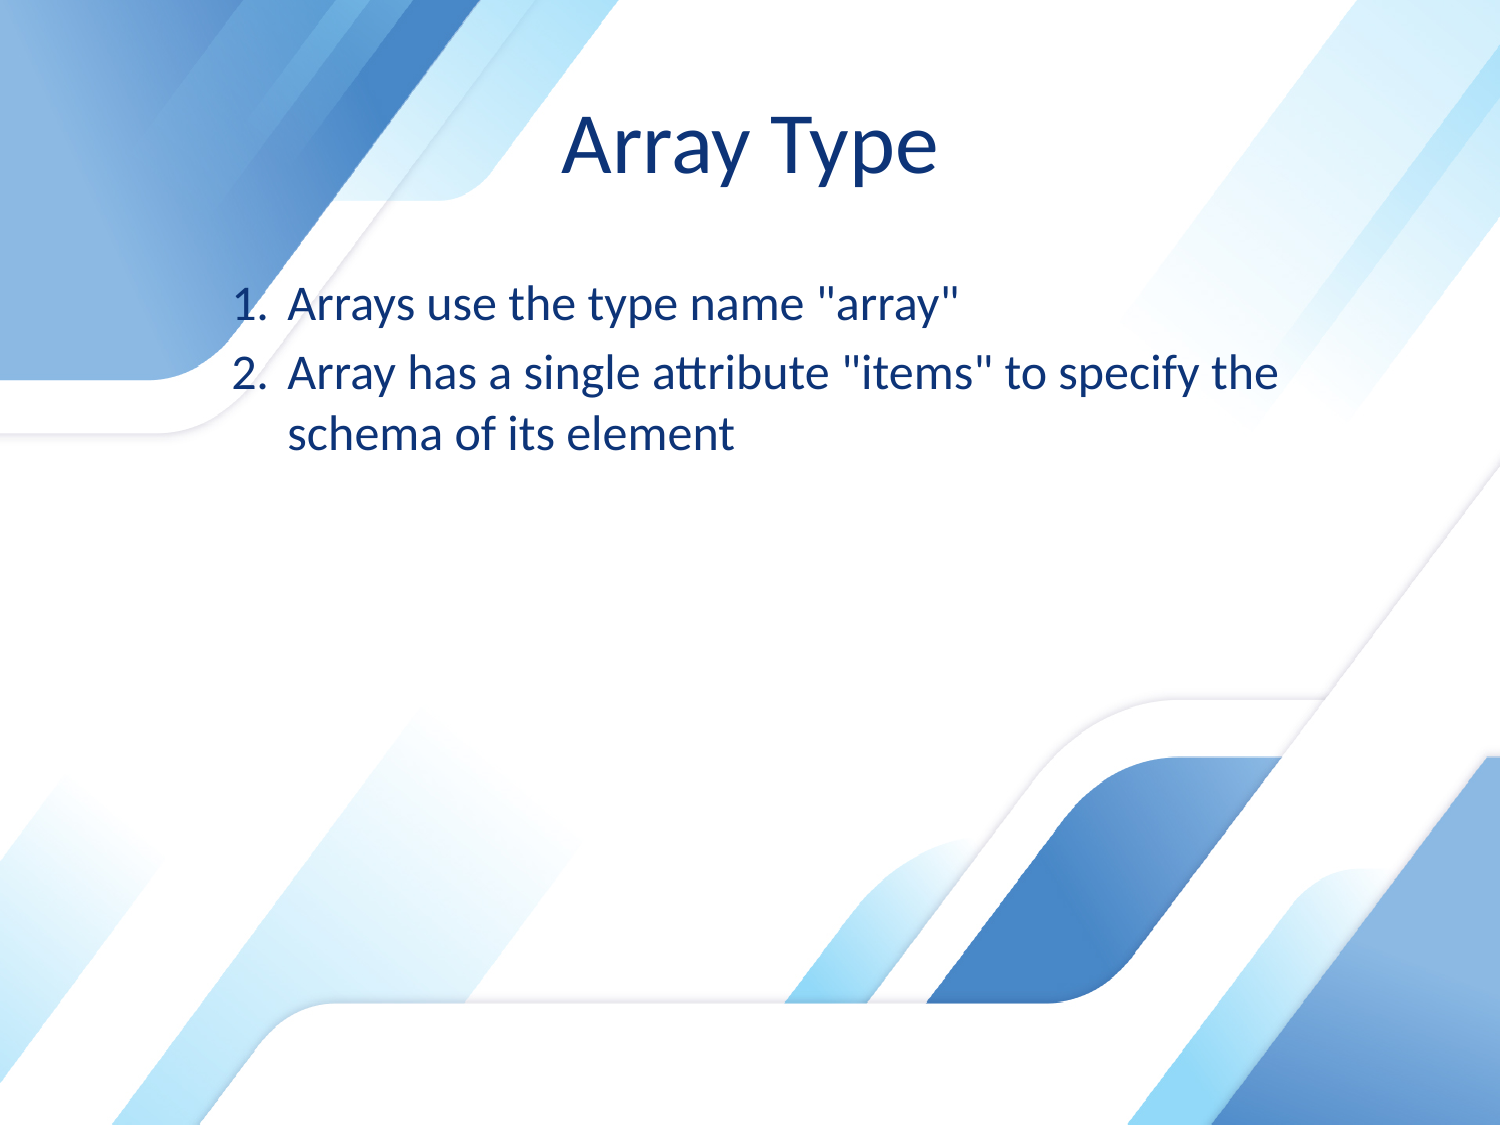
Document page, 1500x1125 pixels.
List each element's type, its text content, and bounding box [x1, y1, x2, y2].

list Arrays use the type name "array" Array has a single attribute "items" to specify the schema of its element [75, 262, 1425, 1005]
title Array Type [75, 45, 1425, 233]
picture [0, 0, 1500, 1125]
